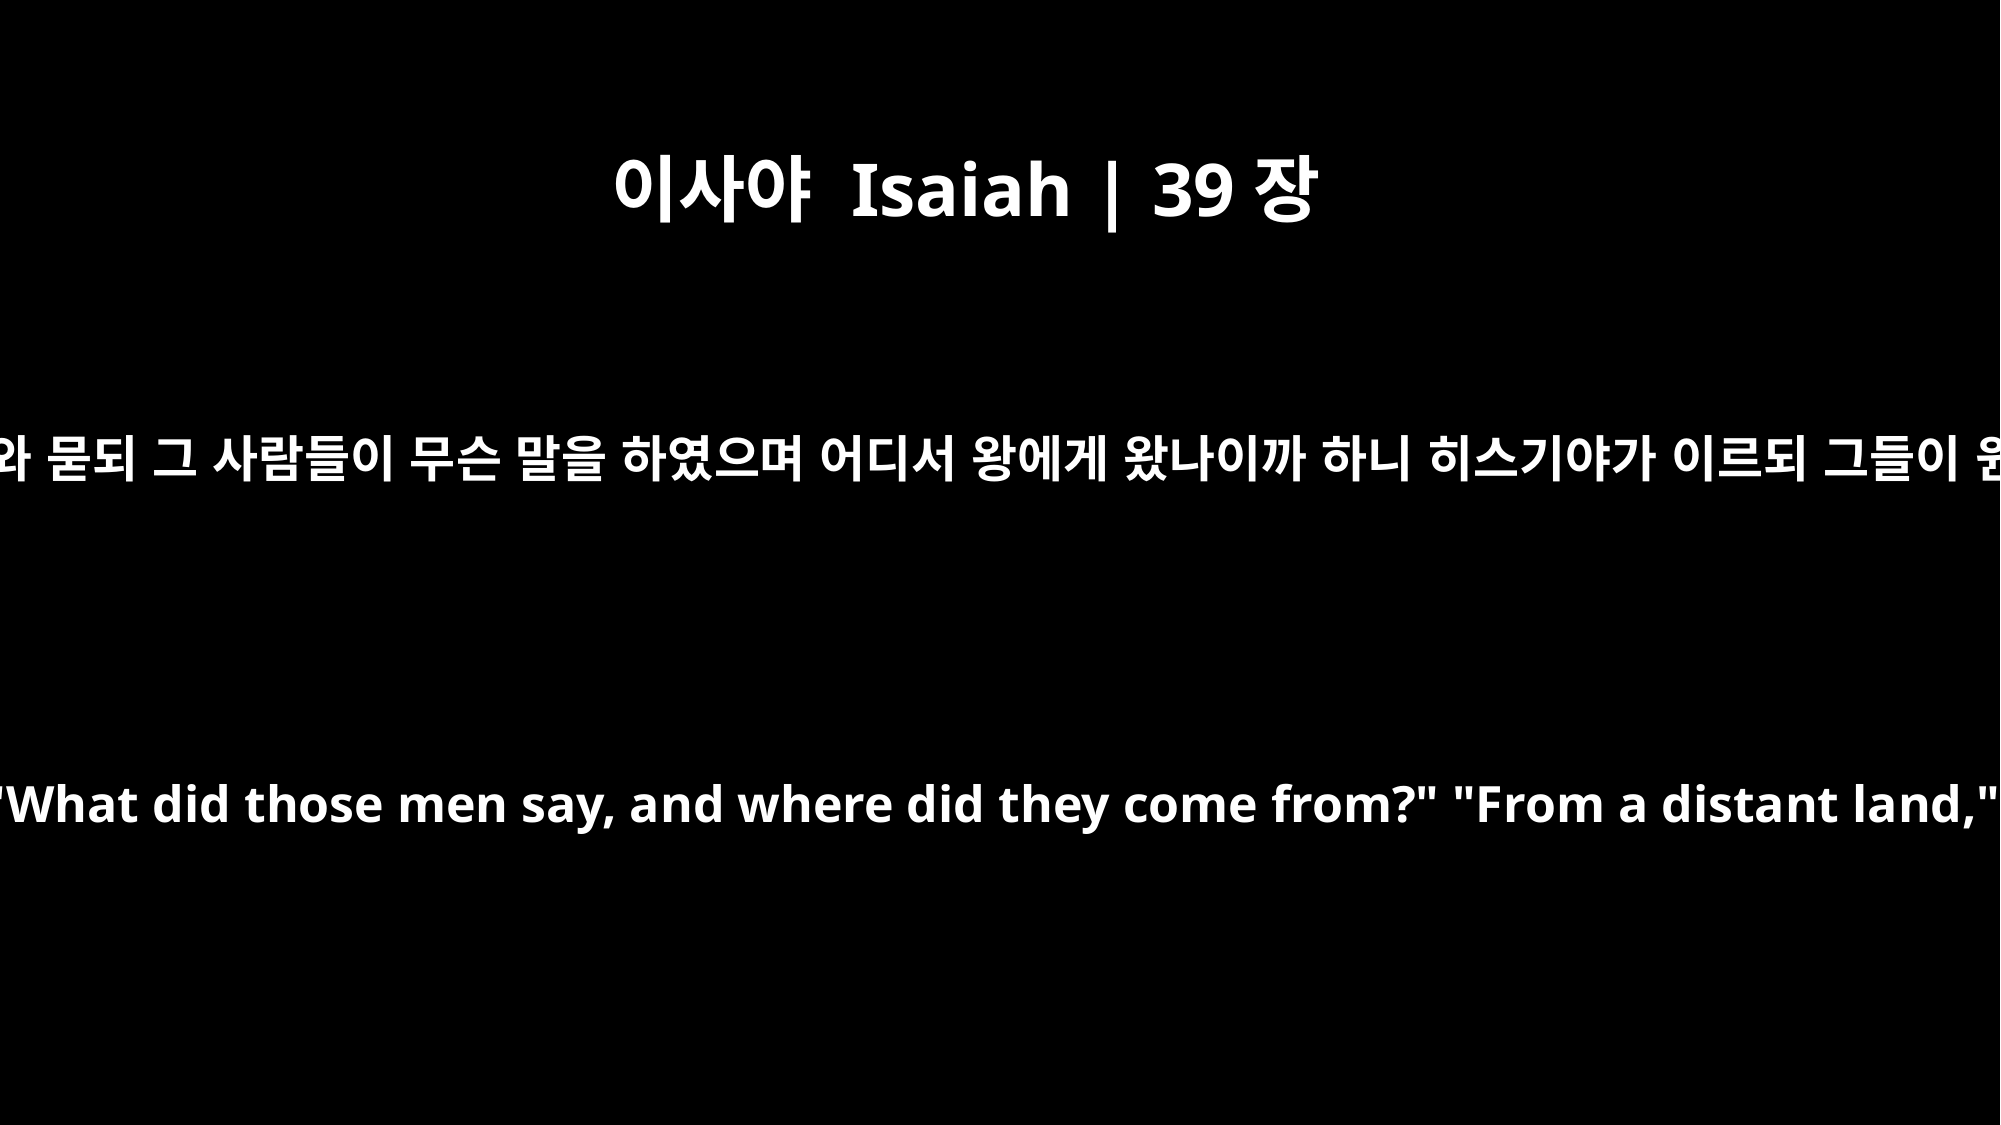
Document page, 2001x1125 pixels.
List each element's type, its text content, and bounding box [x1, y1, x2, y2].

text_box 3 이에 선지자 이사야가 히스기야 왕에게 나아와 묻되 그 사람들이 무슨 말을 하였으며 어디서 왕에게 왔나이까 하니 히스기야가 이르되 그들이 원방 곧 바벨론에서 내게 왔나이다 하니라 [0, 359, 2000, 495]
text_box Then Isaiah the prophet went to King Hezekiah and asked, "What did those men say, and where did they come from?" "From a distant land," Hezekiah replied. "They came to me from Babylon." [0, 764, 2000, 840]
text_box 이사야 Isaiah | 39장 [596, 136, 1336, 239]
